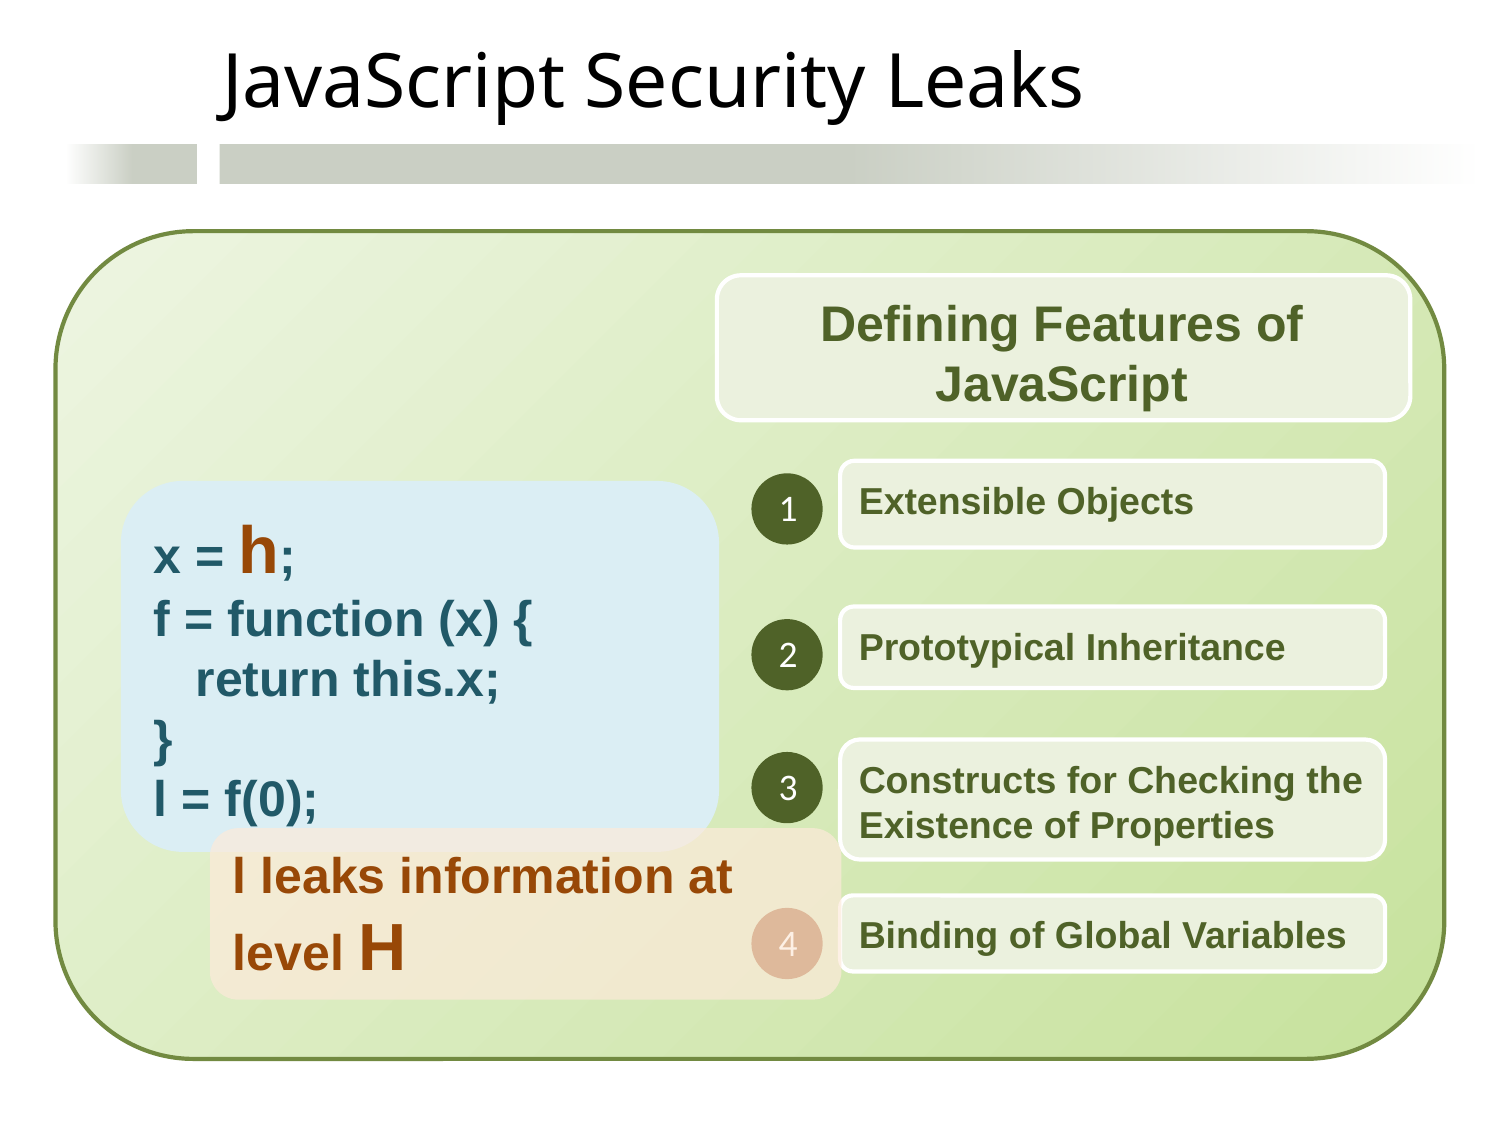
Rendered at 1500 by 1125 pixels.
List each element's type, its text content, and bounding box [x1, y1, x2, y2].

text_box JavaScript Security Leaks [207, 25, 1371, 131]
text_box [751, 606, 1428, 691]
text_box [53, 229, 1447, 1062]
text_box [217, 142, 1481, 185]
text_box x = h; f = function (x) { return this.x; } l = f(0); [120, 480, 720, 852]
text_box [751, 739, 1428, 860]
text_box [751, 895, 1428, 980]
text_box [716, 274, 1411, 421]
text_box l leaks information at level H [209, 828, 842, 1000]
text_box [751, 460, 1428, 548]
text_box [65, 143, 199, 186]
